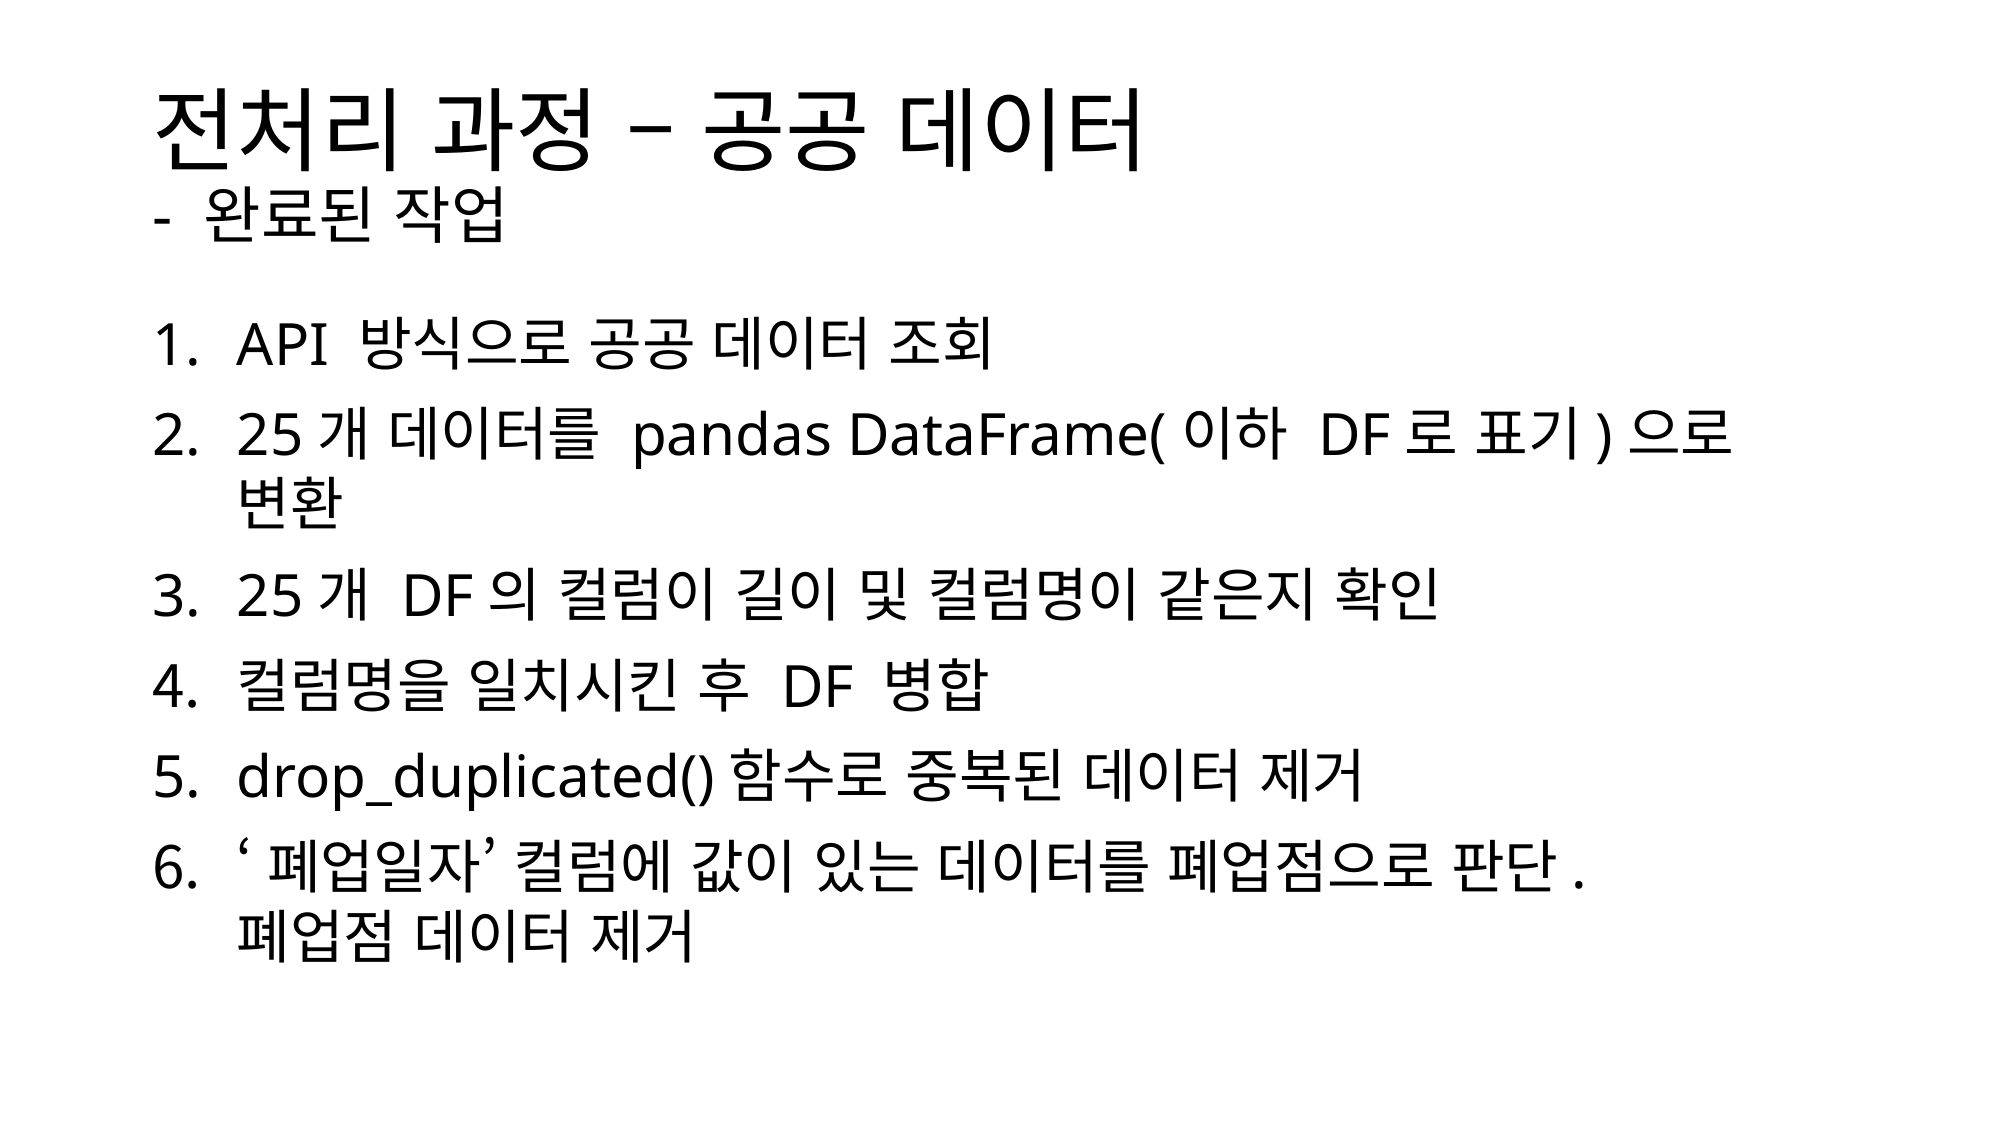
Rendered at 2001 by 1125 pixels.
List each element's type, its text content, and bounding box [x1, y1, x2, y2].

title 전처리 과정 – 공공 데이터 - 완료된 작업 [137, 59, 1863, 278]
list API 방식으로 공공 데이터 조회 25개 데이터를 pandas DataFrame(이하 DF로 표기)으로 변환 25개 DF의 컬럼이 길이 및 컬럼명이 같은지 확인 컬럼명을 일치시킨 후 DF 병합 drop_duplicated()함수로 중복된 데이터 제거 ‘폐업일자’ 컬럼에 값이 있는 데이터를 폐업점으로 판단. 폐업점 데이터 제거 [137, 299, 1863, 1014]
